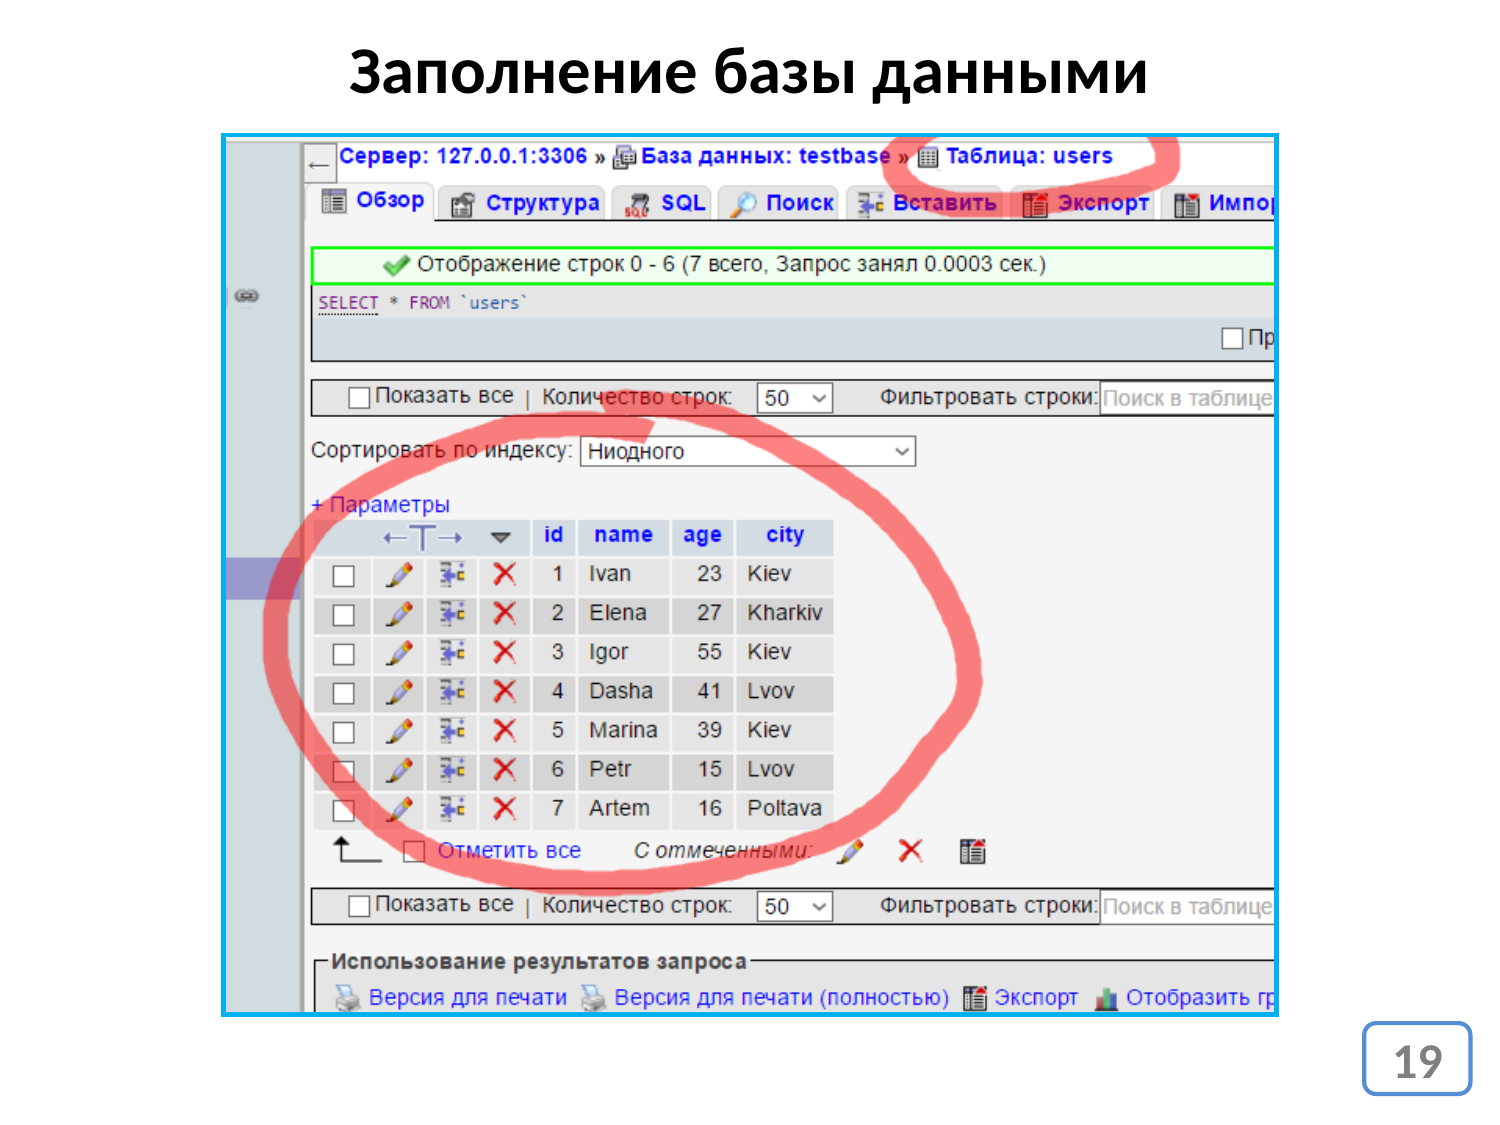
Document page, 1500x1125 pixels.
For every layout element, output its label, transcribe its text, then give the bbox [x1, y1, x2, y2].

text_box 19 [1362, 1021, 1473, 1097]
text_box Заполнение базы данными [334, 19, 1166, 114]
picture [227, 138, 1273, 1011]
